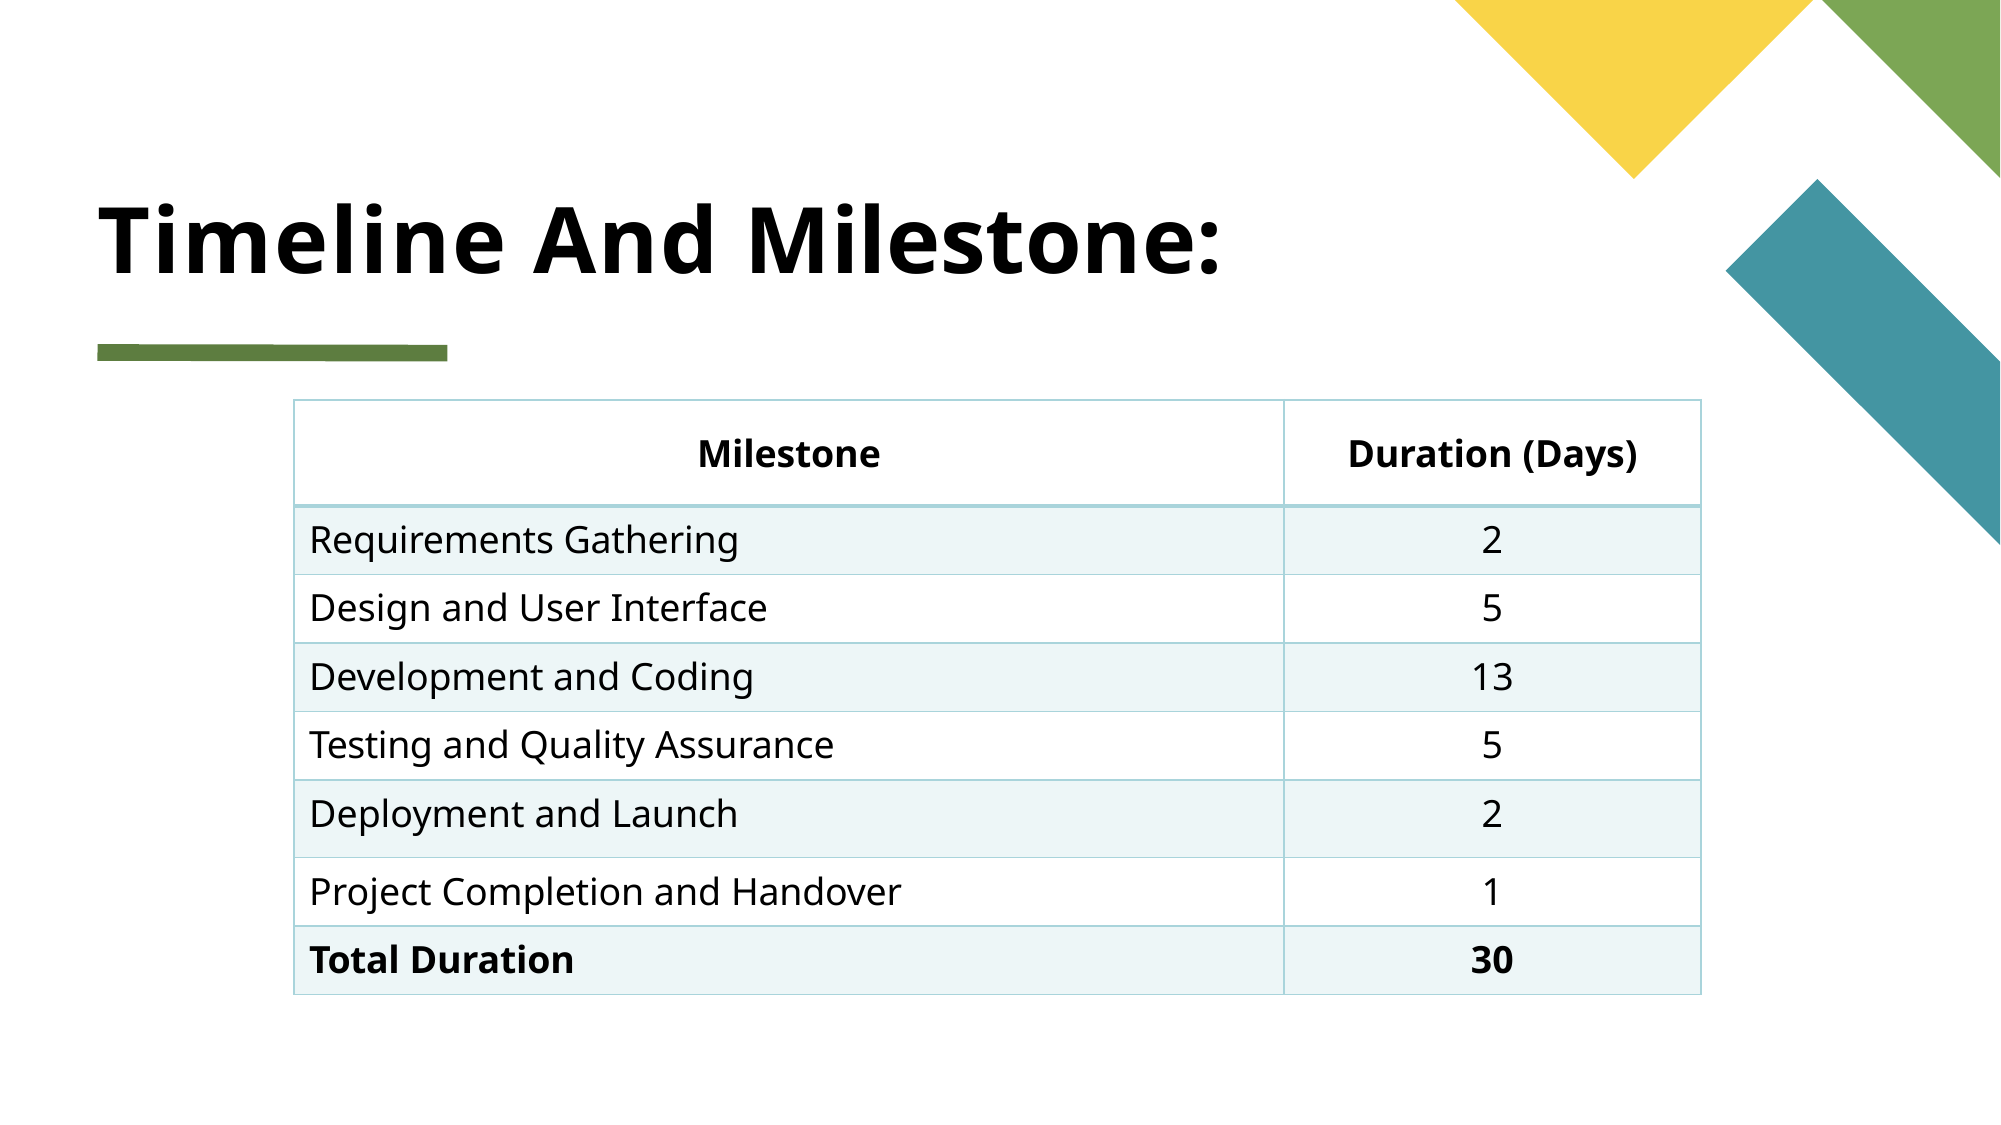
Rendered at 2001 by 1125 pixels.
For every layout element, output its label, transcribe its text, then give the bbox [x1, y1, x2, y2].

table_cell Project Completion and Handover [295, 858, 1283, 925]
table_cell 5 [1285, 712, 1700, 779]
table_cell 13 [1285, 644, 1700, 711]
table_cell Design and User Interface [295, 575, 1283, 642]
table_cell 1 [1285, 858, 1700, 925]
table_cell 5 [1285, 575, 1700, 642]
table_cell 30 [1285, 927, 1700, 994]
table_header Milestone [295, 401, 1283, 504]
table_cell 2 [1285, 781, 1700, 857]
table_header Duration (Days) [1285, 401, 1700, 504]
table_cell Total Duration [295, 927, 1283, 994]
table_cell 2 [1285, 508, 1700, 574]
table_cell Development and Coding [295, 644, 1283, 711]
table_cell Deployment and Launch [295, 781, 1283, 857]
title Timeline And Milestone: [97, 32, 1898, 291]
table_cell Requirements Gathering [295, 508, 1283, 574]
table_cell Testing and Quality Assurance [295, 712, 1283, 779]
